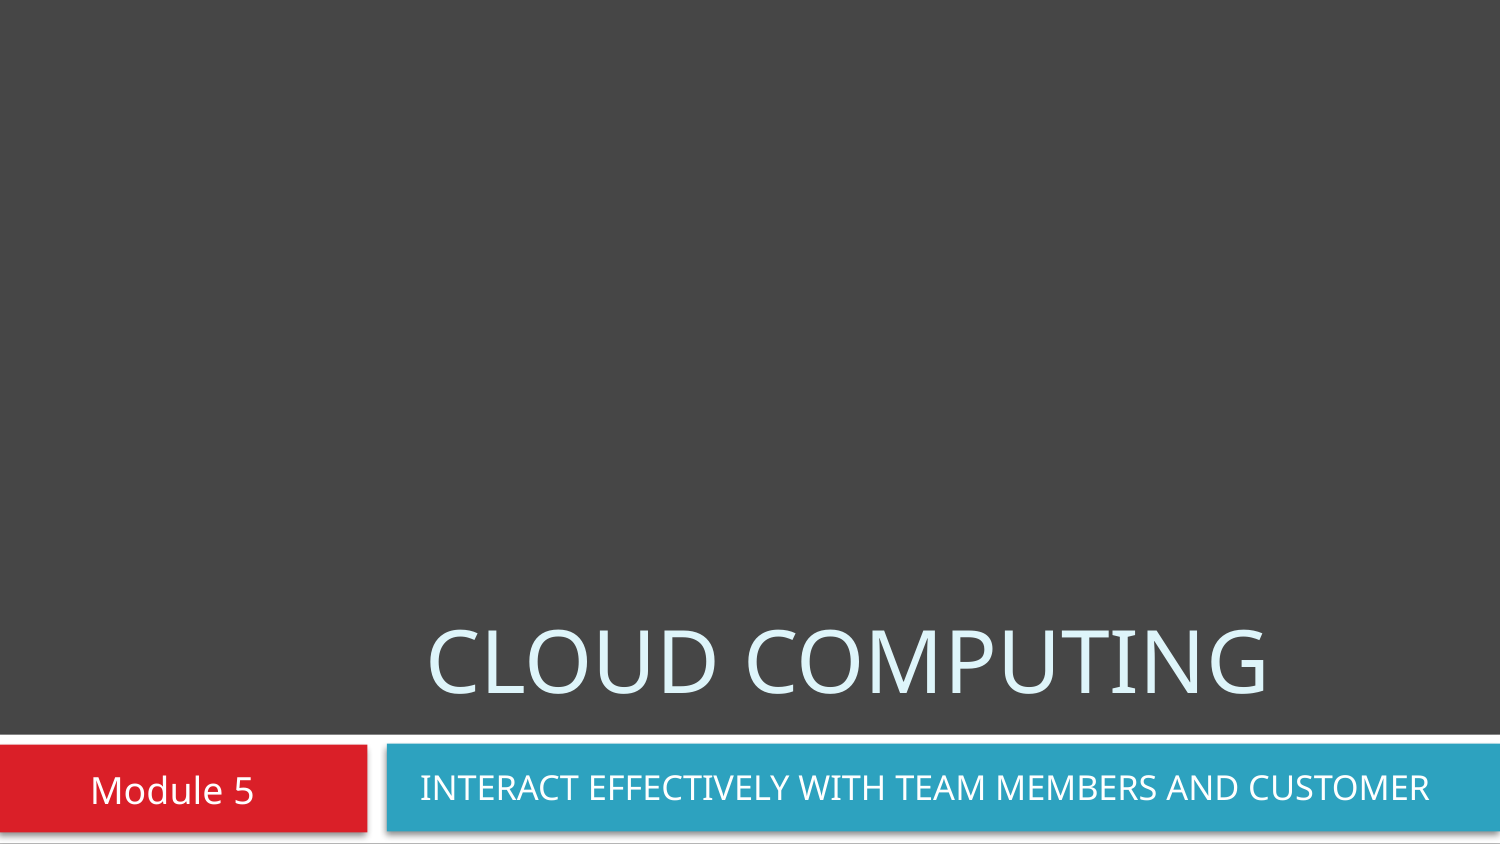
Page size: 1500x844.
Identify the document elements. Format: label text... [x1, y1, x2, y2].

text_box Module 5 [74, 759, 313, 820]
subtitle INTERACT EFFECTIVELY WITH TEAM MEMBERS AND CUSTOMER [387, 744, 1457, 829]
title cloud computing [387, 596, 1450, 719]
